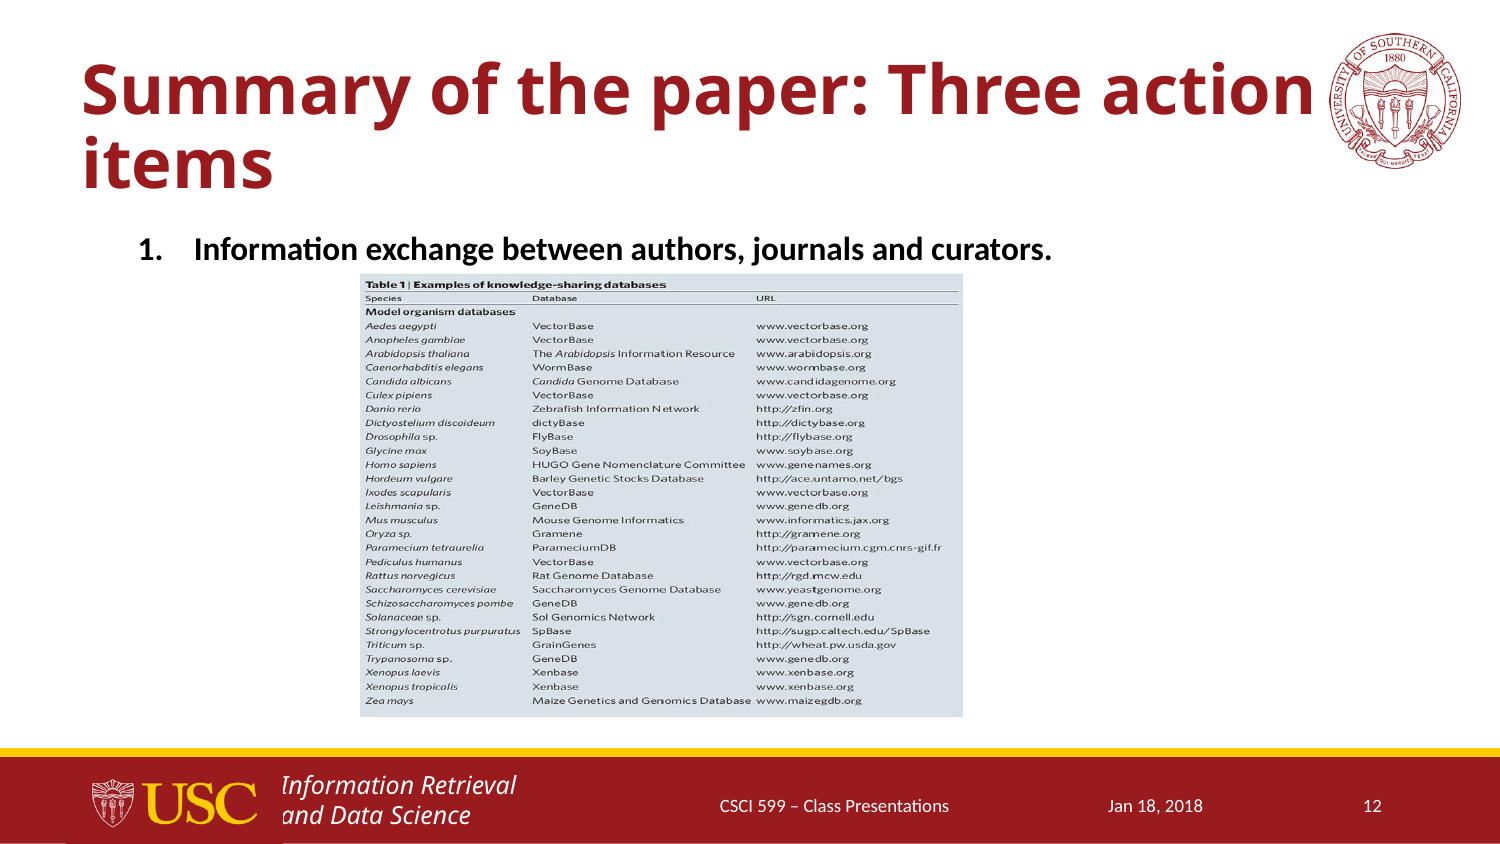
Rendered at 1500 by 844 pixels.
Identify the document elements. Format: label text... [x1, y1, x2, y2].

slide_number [1093, 782, 1308, 827]
list Information exchange between authors, journals and curators. [66, 224, 1397, 755]
footer CSCI 599 – Class Presentations [621, 782, 1048, 827]
title Summary of the paper: Three action items [66, 47, 1397, 211]
slide_number 12 [1319, 782, 1397, 827]
picture [360, 273, 966, 717]
picture [1329, 33, 1461, 169]
picture [66, 762, 283, 844]
